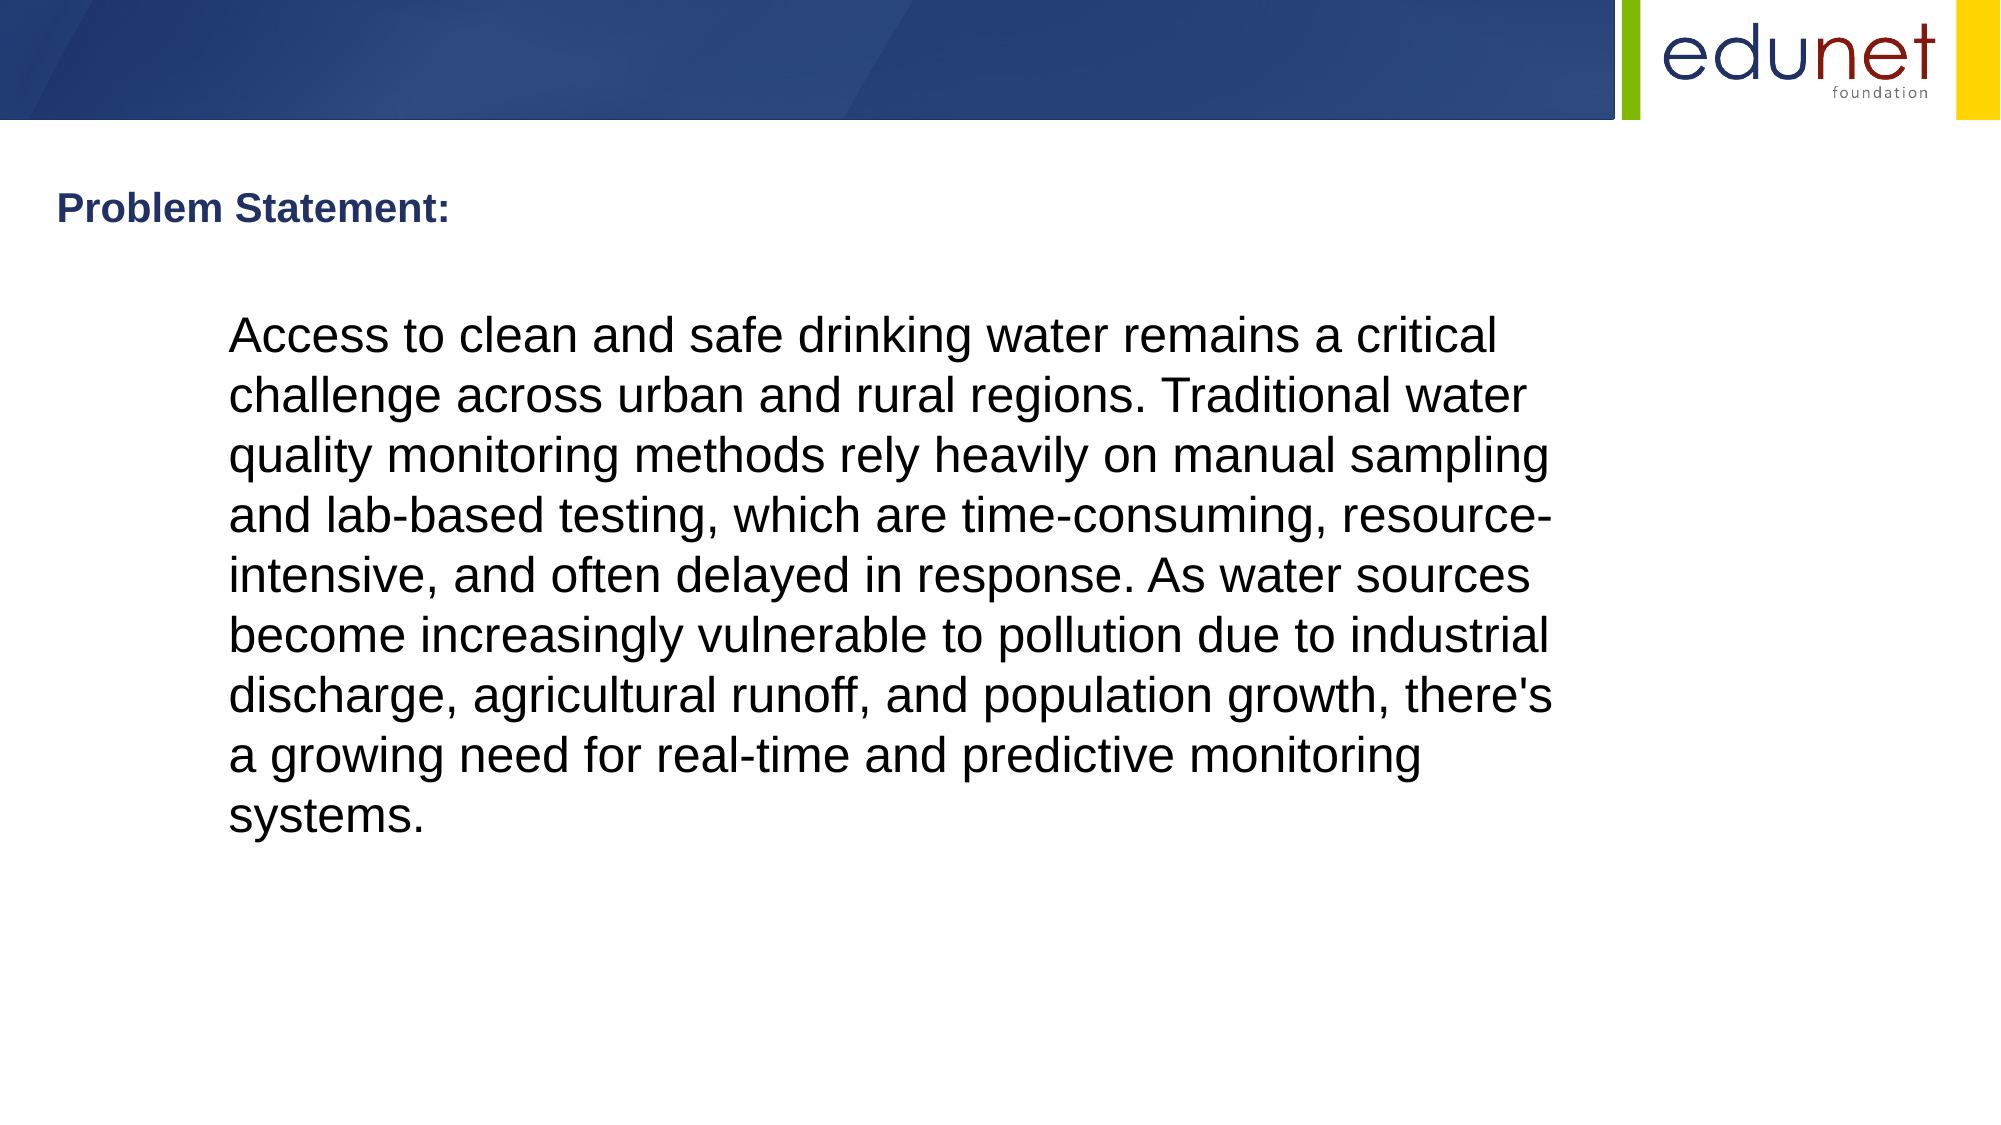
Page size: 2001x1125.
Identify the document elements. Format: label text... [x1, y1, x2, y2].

picture [1652, 12, 1948, 108]
text_box Access to clean and safe drinking water remains a critical challenge across urban and rural regions. Traditional water quality monitoring methods rely heavily on manual sampling and lab-based testing, which are time-consuming, resource-intensive, and often delayed in response. As water sources become increasingly vulnerable to pollution due to industrial discharge, agricultural runoff, and population growth, there's a growing need for real-time and predictive monitoring systems. [213, 295, 1606, 850]
text_box Problem Statement: [41, 172, 1043, 238]
